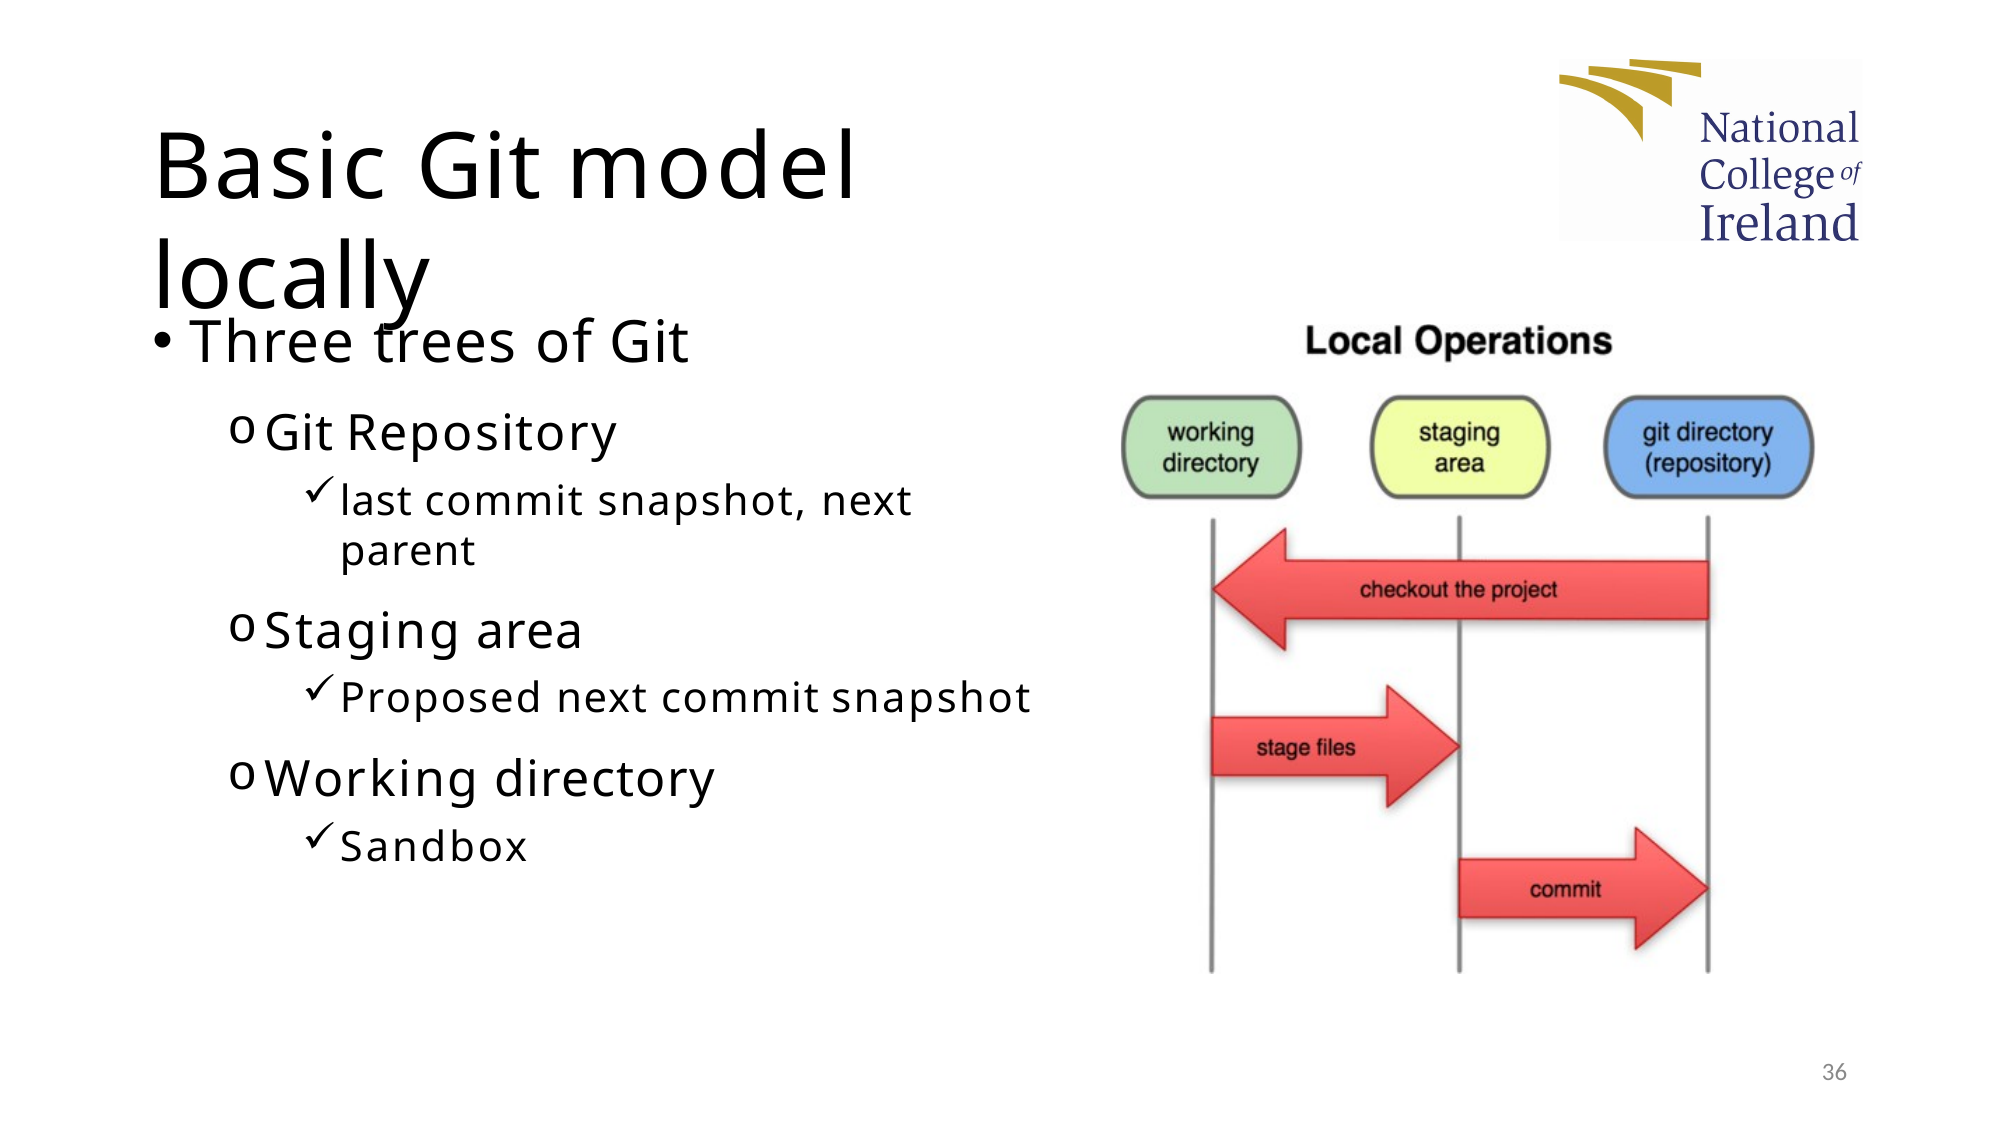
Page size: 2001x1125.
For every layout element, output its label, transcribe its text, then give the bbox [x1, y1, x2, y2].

text_box [1120, 324, 1816, 974]
text_box Three trees of Git Git Repository last commit snapshot, next parent Staging area Proposed next commit snapshot Working directory Sandbox [150, 272, 1038, 870]
title Basic Git model locally [150, 104, 1151, 327]
picture [1559, 59, 1863, 241]
slide_number 36 [1815, 1054, 1854, 1125]
